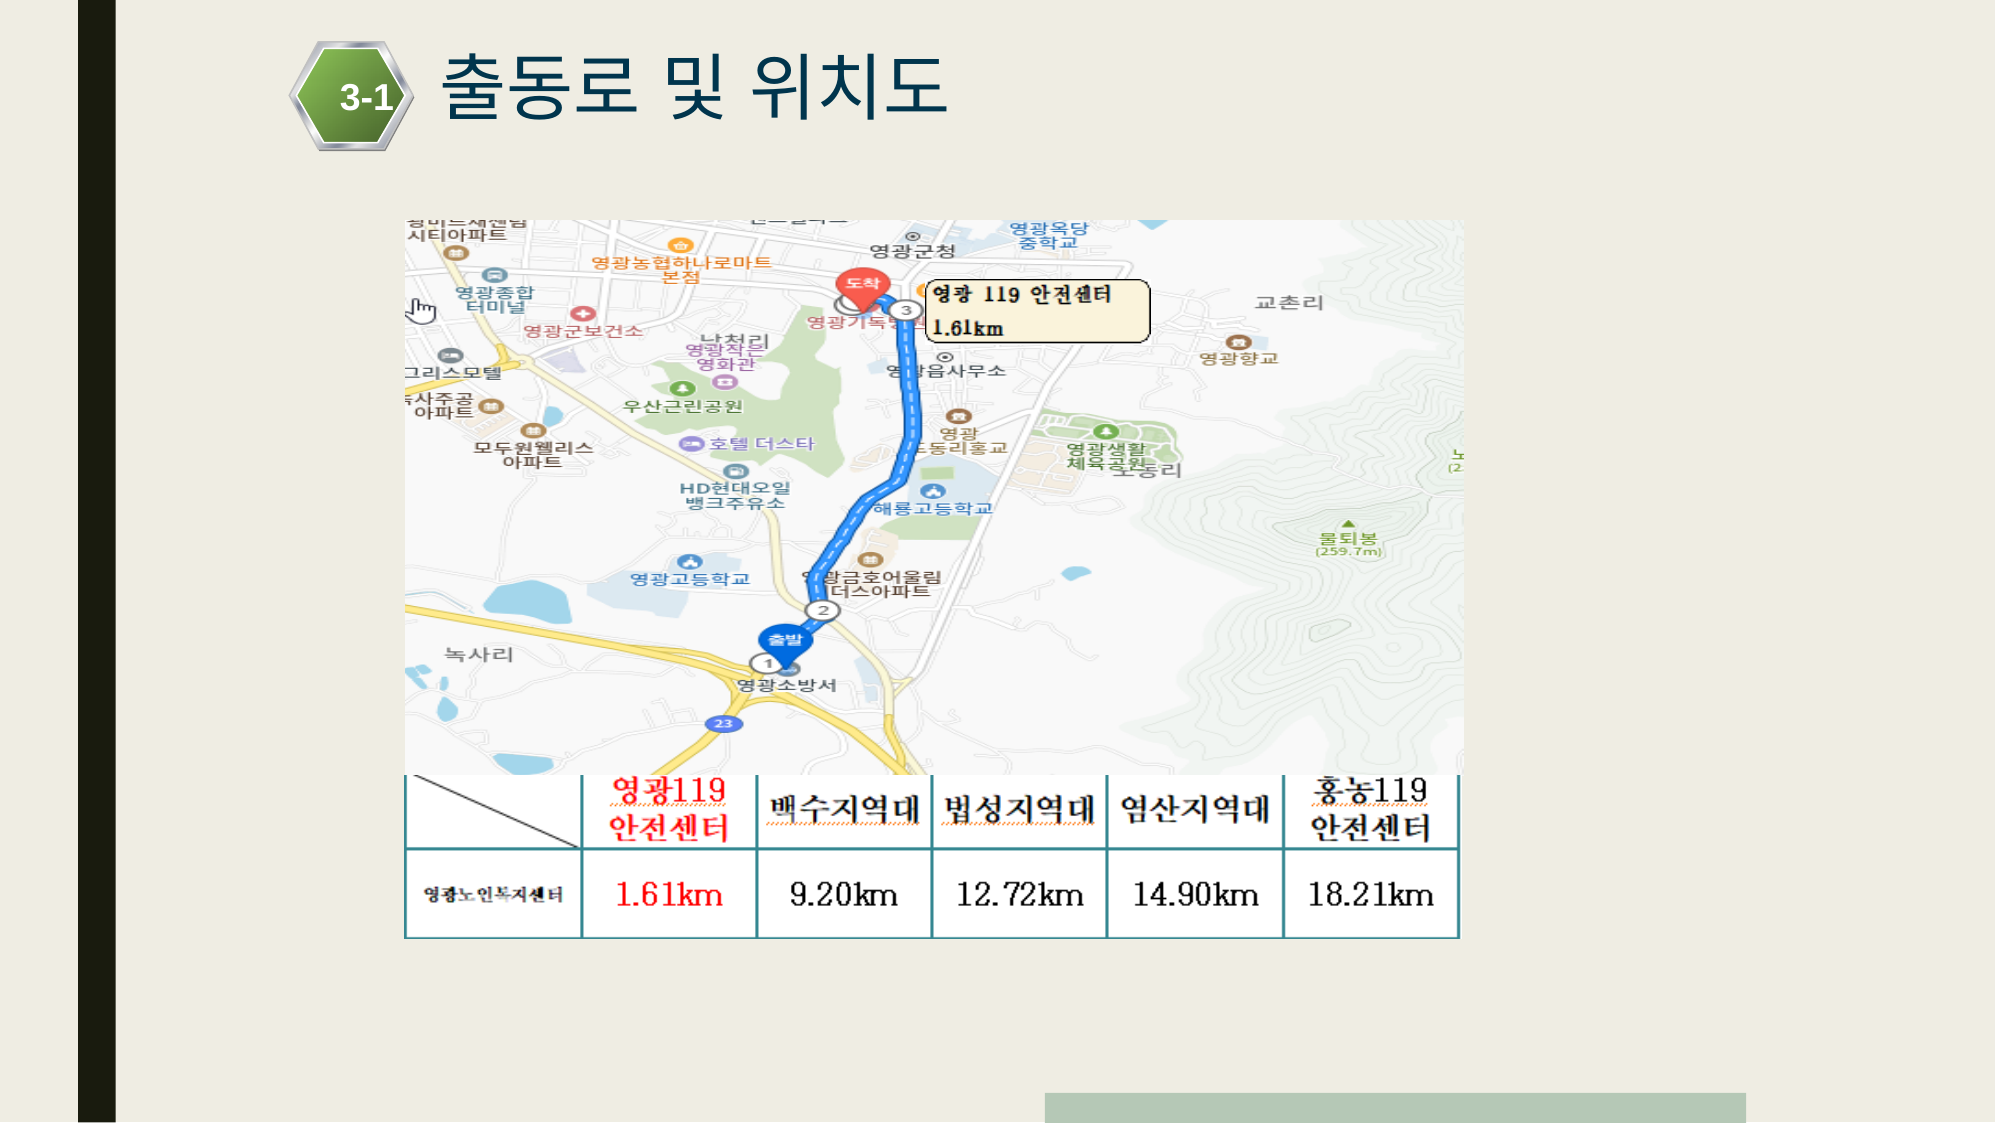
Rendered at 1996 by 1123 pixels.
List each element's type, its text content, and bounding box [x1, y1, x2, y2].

text_box 출동로 및 위치도 [424, 79, 1701, 187]
picture [404, 220, 1464, 939]
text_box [289, 41, 415, 151]
text_box [249, 0, 1748, 75]
text_box [1044, 1092, 1747, 1123]
